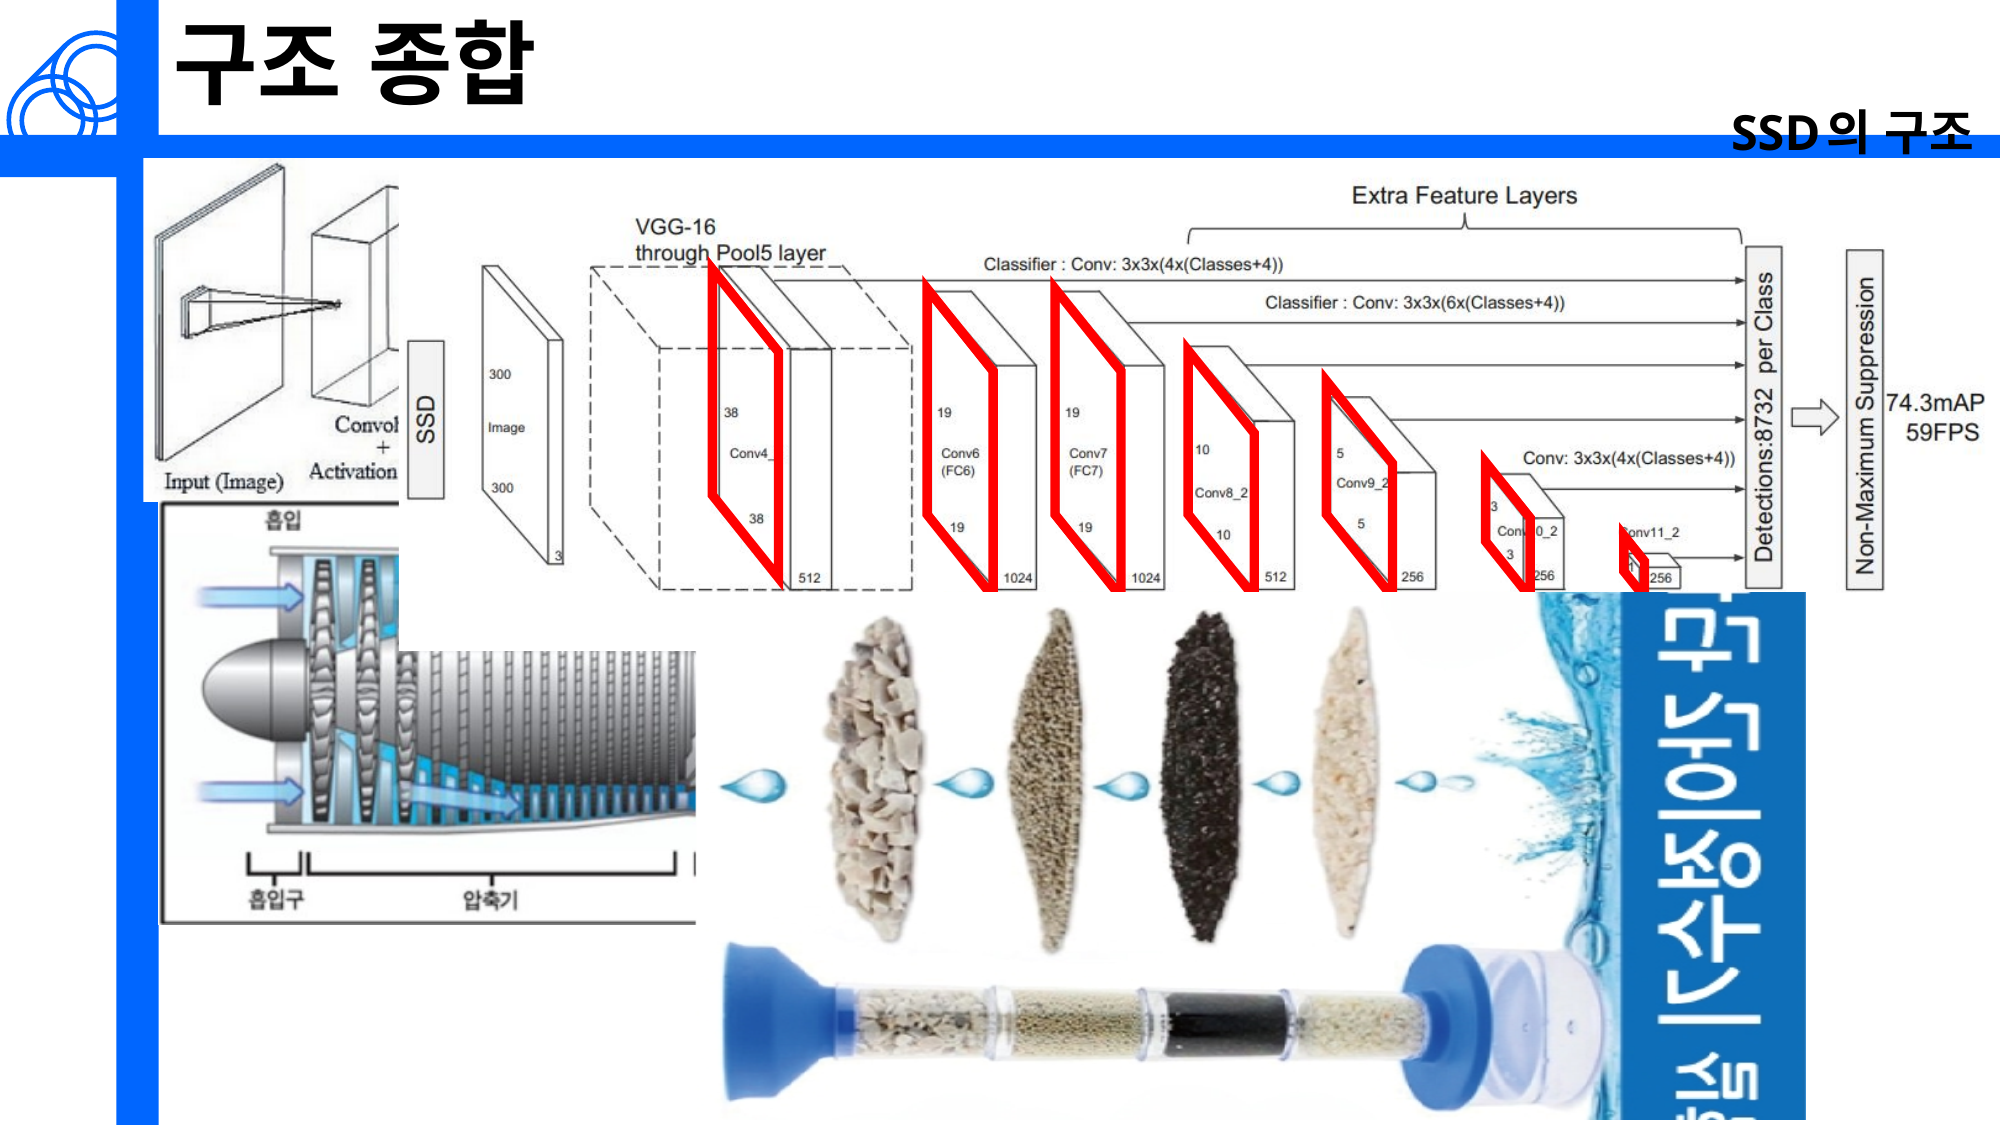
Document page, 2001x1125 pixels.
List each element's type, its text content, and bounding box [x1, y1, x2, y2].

picture [143, 158, 1806, 1125]
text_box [712, 269, 1645, 597]
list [398, 158, 2000, 651]
title 구조 종합 [158, 0, 1578, 135]
text_box SSD의 구조 [1716, 100, 2000, 158]
